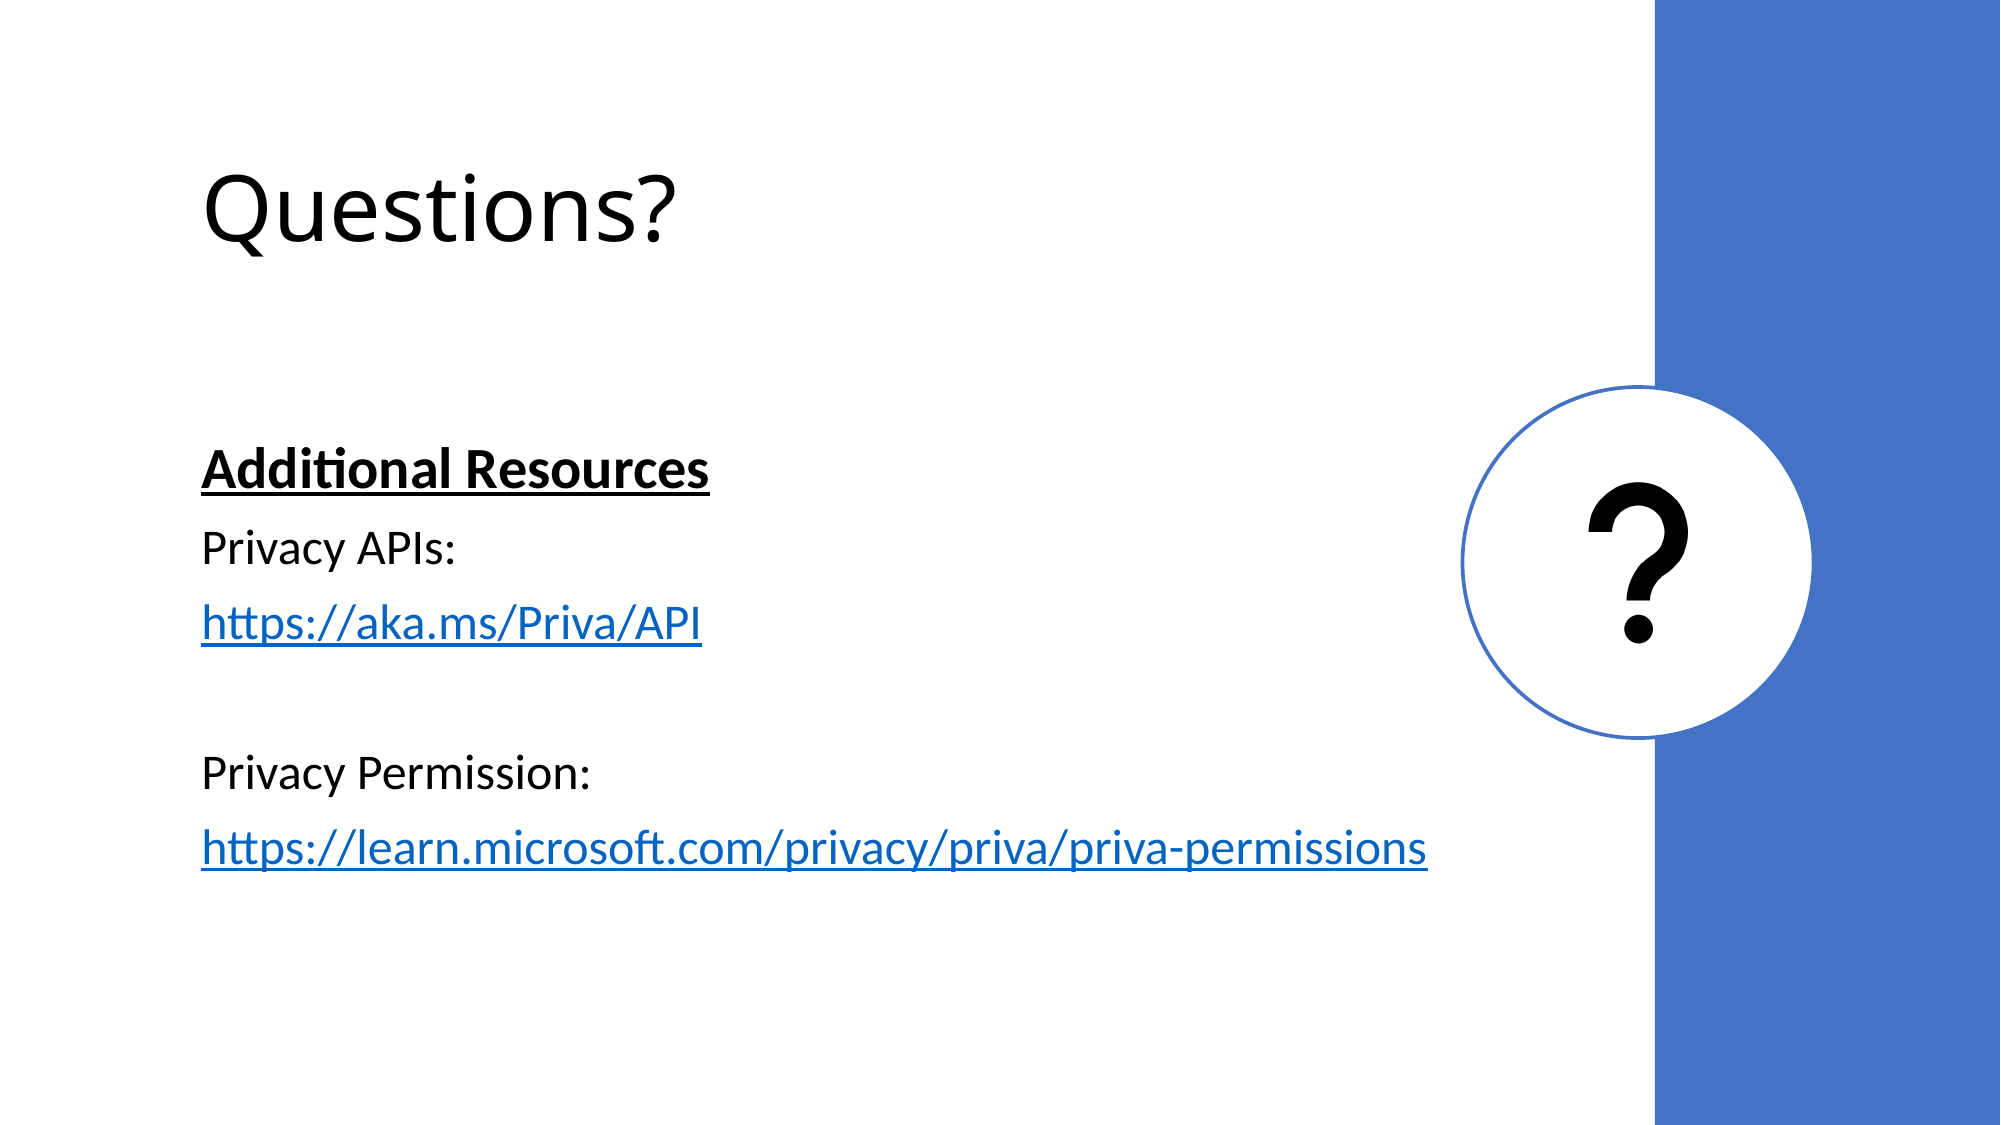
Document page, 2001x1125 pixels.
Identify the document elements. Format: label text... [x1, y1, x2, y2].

text_box [1461, 385, 1815, 740]
title Questions? [186, 102, 1413, 321]
list Additional Resources Privacy APIs: https://aka.ms/Priva/API Privacy Permission: https://learn.microsoft.com/privacy/priva/priva-permissions [186, 373, 1463, 940]
text_box [1654, 0, 2000, 1125]
picture [1544, 468, 1732, 657]
